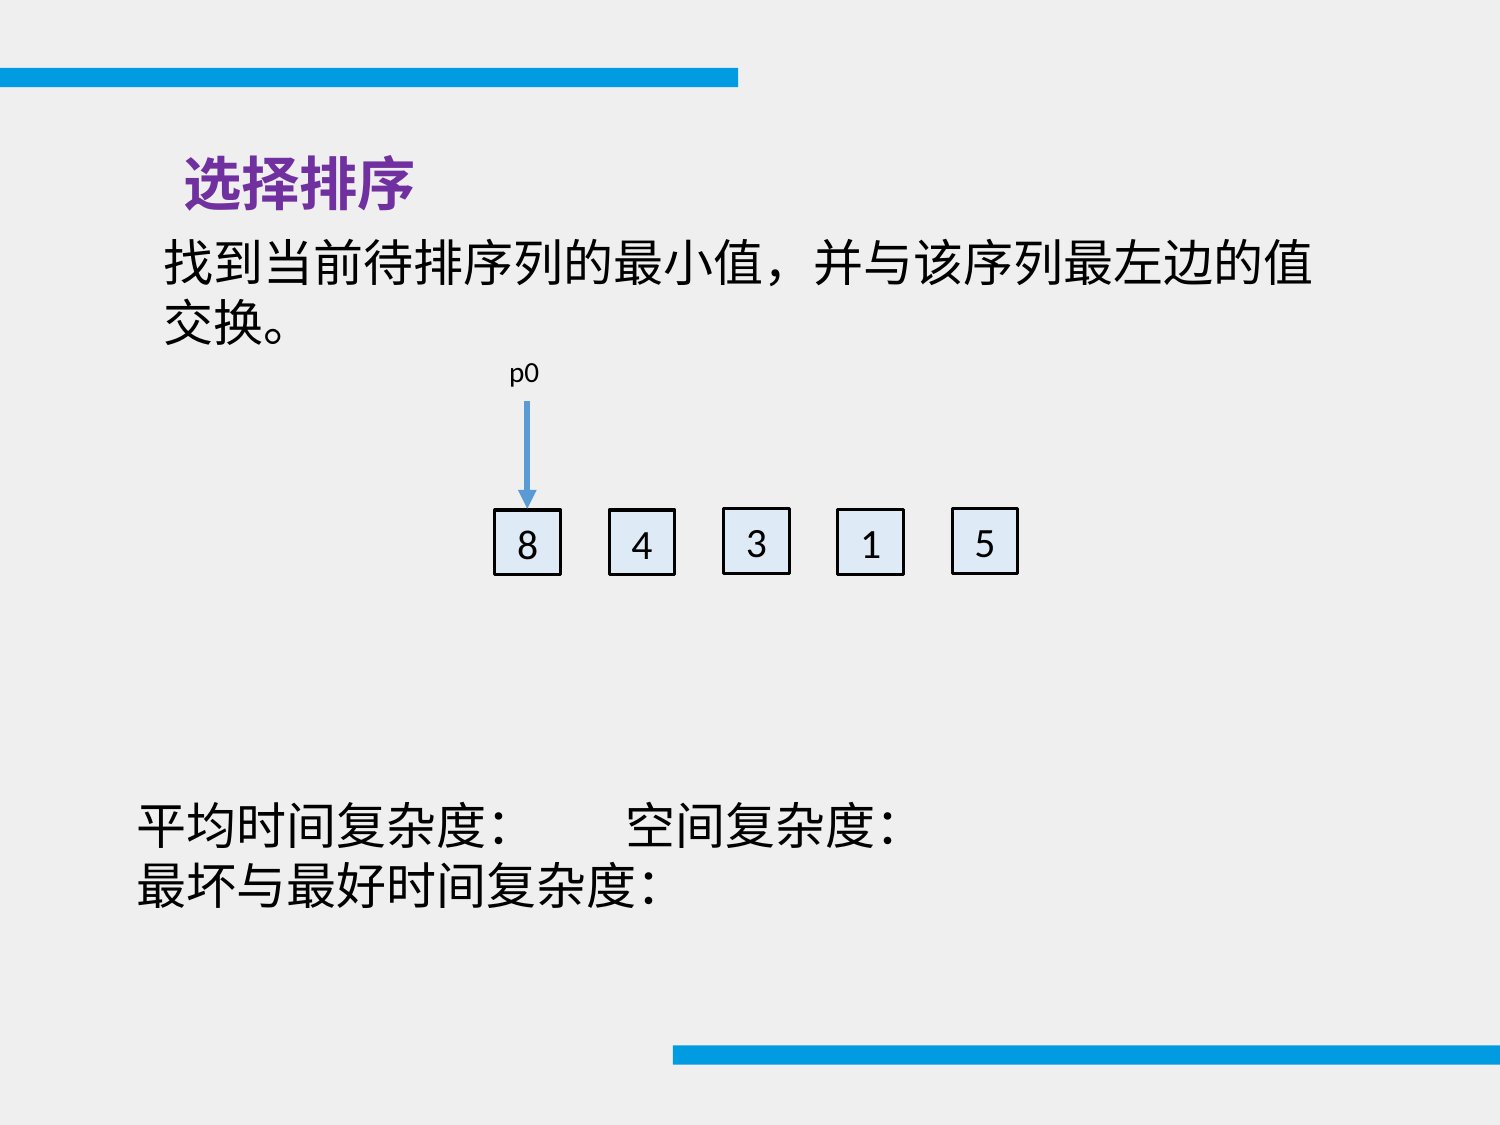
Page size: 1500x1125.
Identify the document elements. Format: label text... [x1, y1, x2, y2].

text_box [672, 1044, 1500, 1066]
text_box [0, 67, 739, 88]
text_box 4 [609, 510, 675, 575]
text_box 3 [723, 508, 790, 574]
text_box 1 [837, 509, 904, 575]
text_box 8 [494, 510, 561, 575]
text_box 选择排序 [141, 139, 432, 225]
text_box 5 [952, 508, 1018, 574]
text_box p0 [494, 346, 561, 396]
text_box 找到当前待排序列的最小值，并与该序列最左边的值交换。 [148, 224, 1352, 360]
